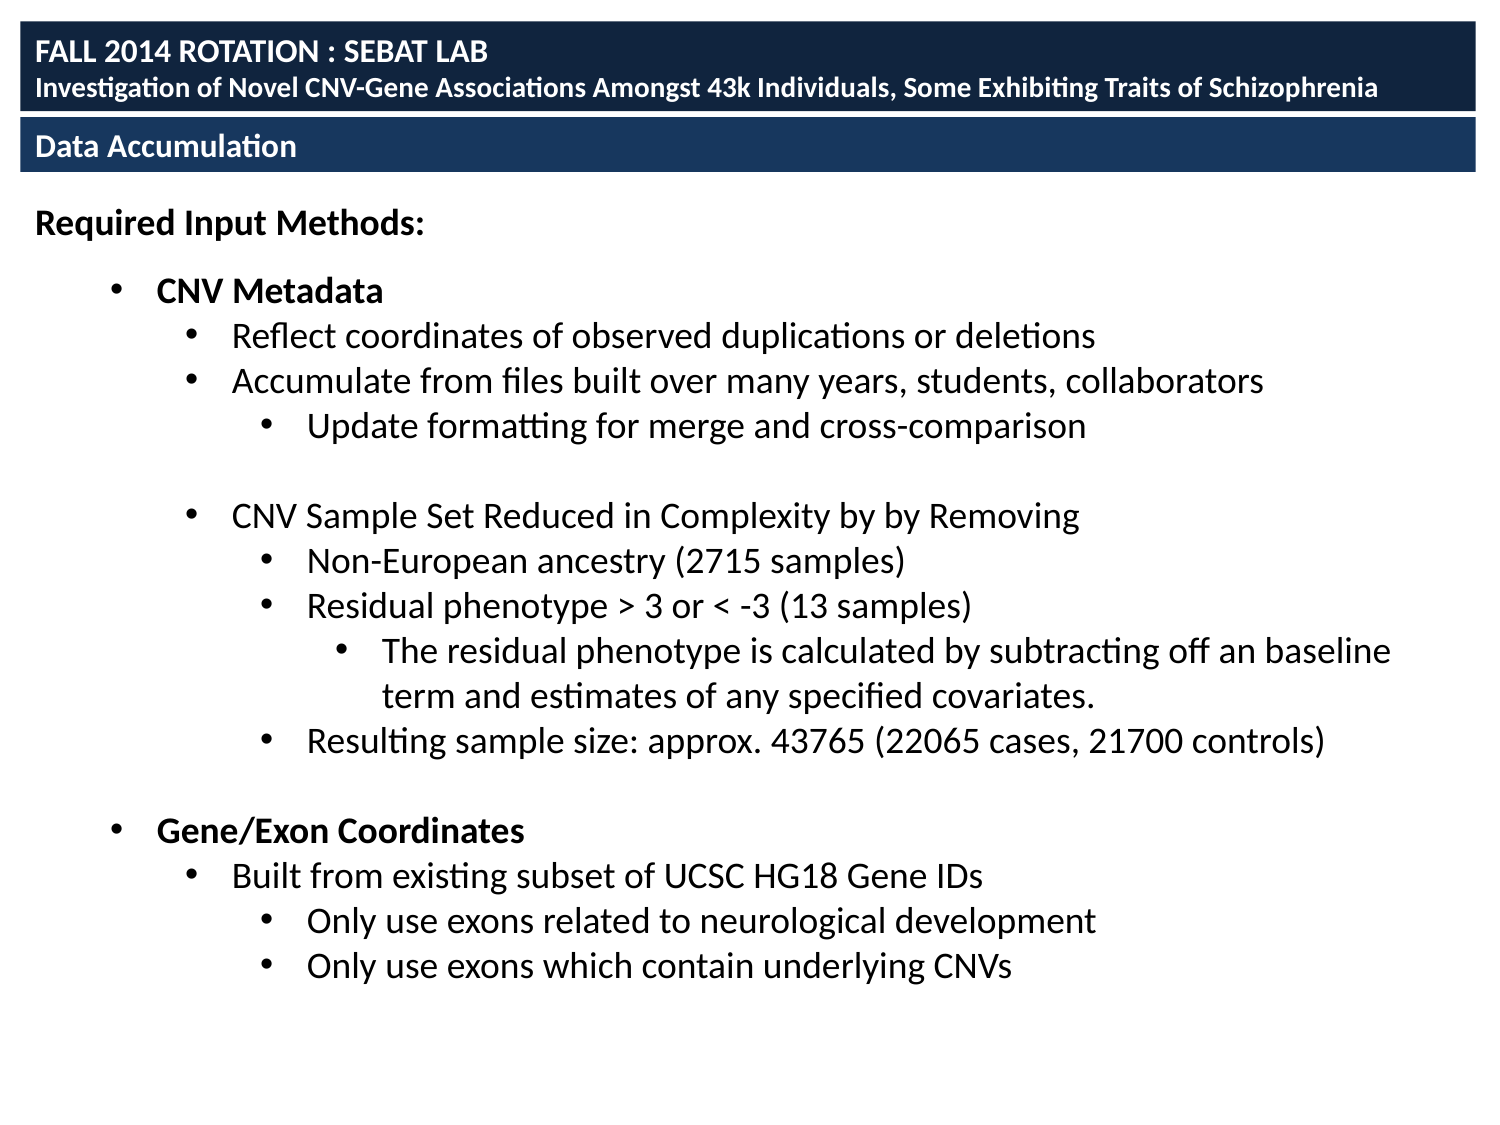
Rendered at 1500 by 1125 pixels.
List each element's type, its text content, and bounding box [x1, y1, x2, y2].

text_box FALL 2014 ROTATION : SEBAT LAB Investigation of Novel CNV-Gene Associations Amongst 43k Individuals, Some Exhibiting Traits of Schizophrenia [20, 21, 1476, 112]
text_box Data Accumulation [20, 117, 1476, 172]
text_box Required Input Methods: CNV Metadata Reflect coordinates of observed duplications or deletions Accumulate from files built over many years, students, collaborators Update formatting for merge and cross-comparison CNV Sample Set Reduced in Complexity by by Removing Non-European ancestry (2715 samples) Residual phenotype > 3 or < -3 (13 samples) The residual phenotype is calculated by subtracting off an baseline term and estimates of any specified covariates. Resulting sample size: approx. 43765 (22065 cases, 21700 controls) Gene/Exon Coordinates Built from existing subset of UCSC HG18 Gene IDs Only use exons related to neurological development Only use exons which contain underlying CNVs [20, 190, 1476, 993]
